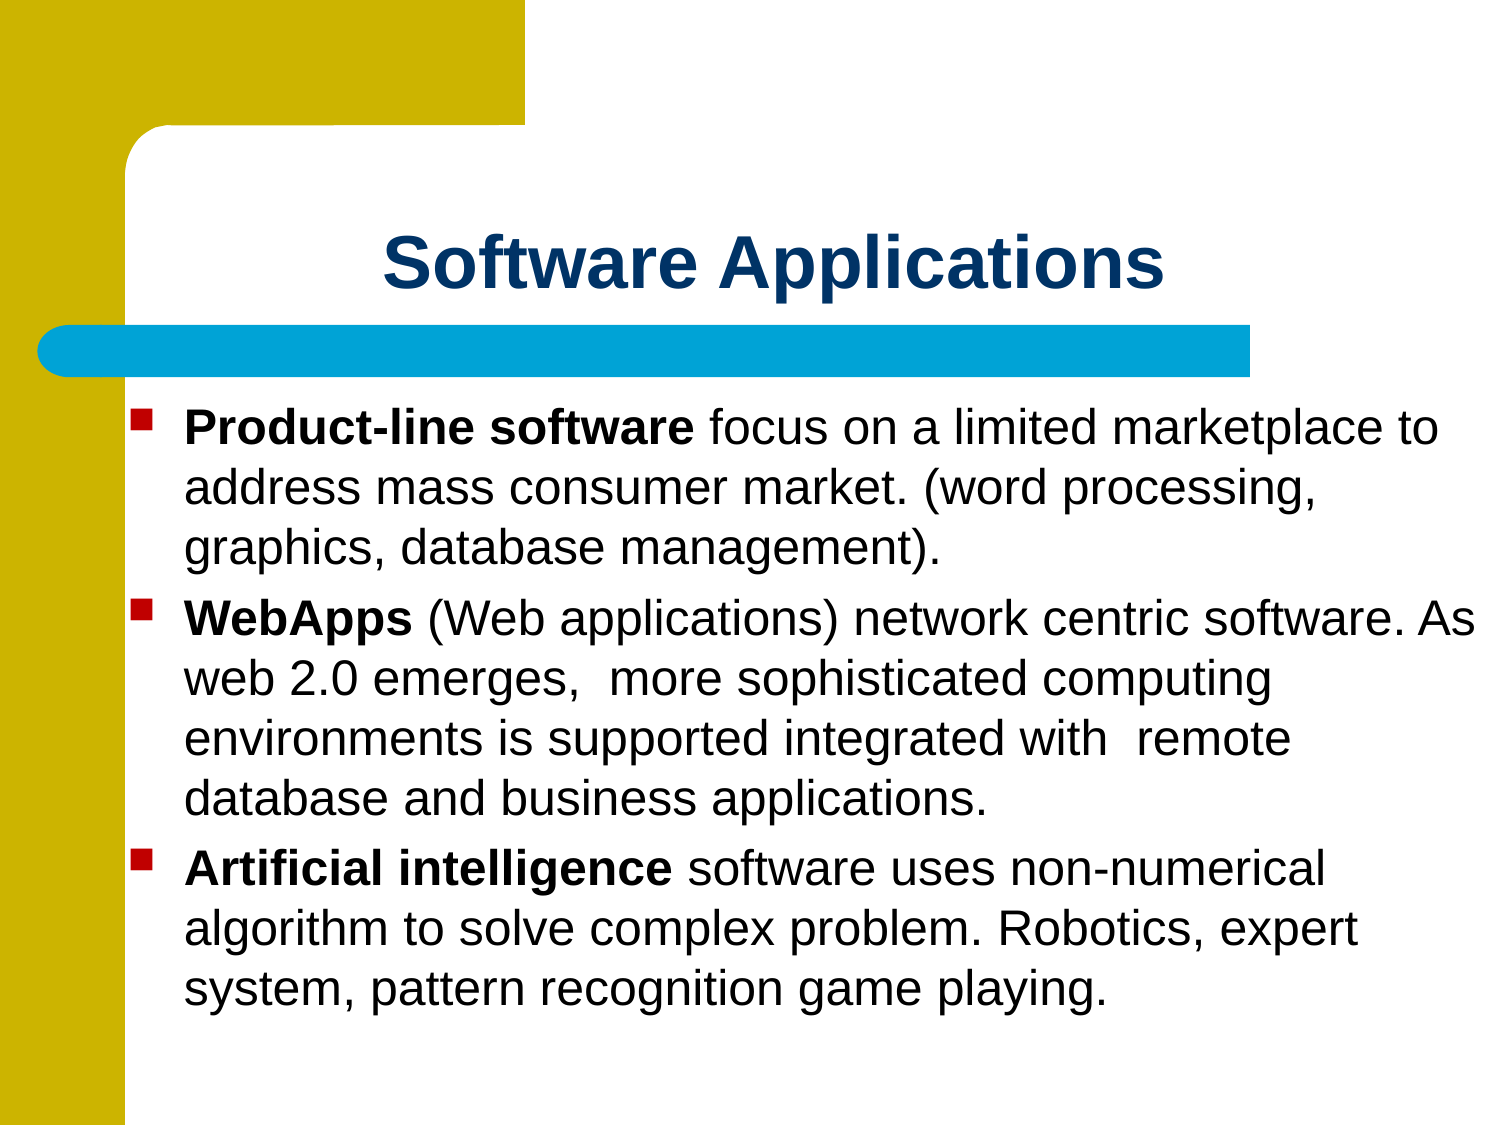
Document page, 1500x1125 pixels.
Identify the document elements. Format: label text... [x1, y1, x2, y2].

title Software Applications [125, 125, 1425, 313]
list Product-line software focus on a limited marketplace to address mass consumer market. (word processing, graphics, database management). WebApps (Web applications) network centric software. As web 2.0 emerges, more sophisticated computing environments is supported integrated with remote database and business applications. Artificial intelligence software uses non-numerical algorithm to solve complex problem. Robotics, expert system, pattern recognition game playing. [112, 387, 1500, 1050]
